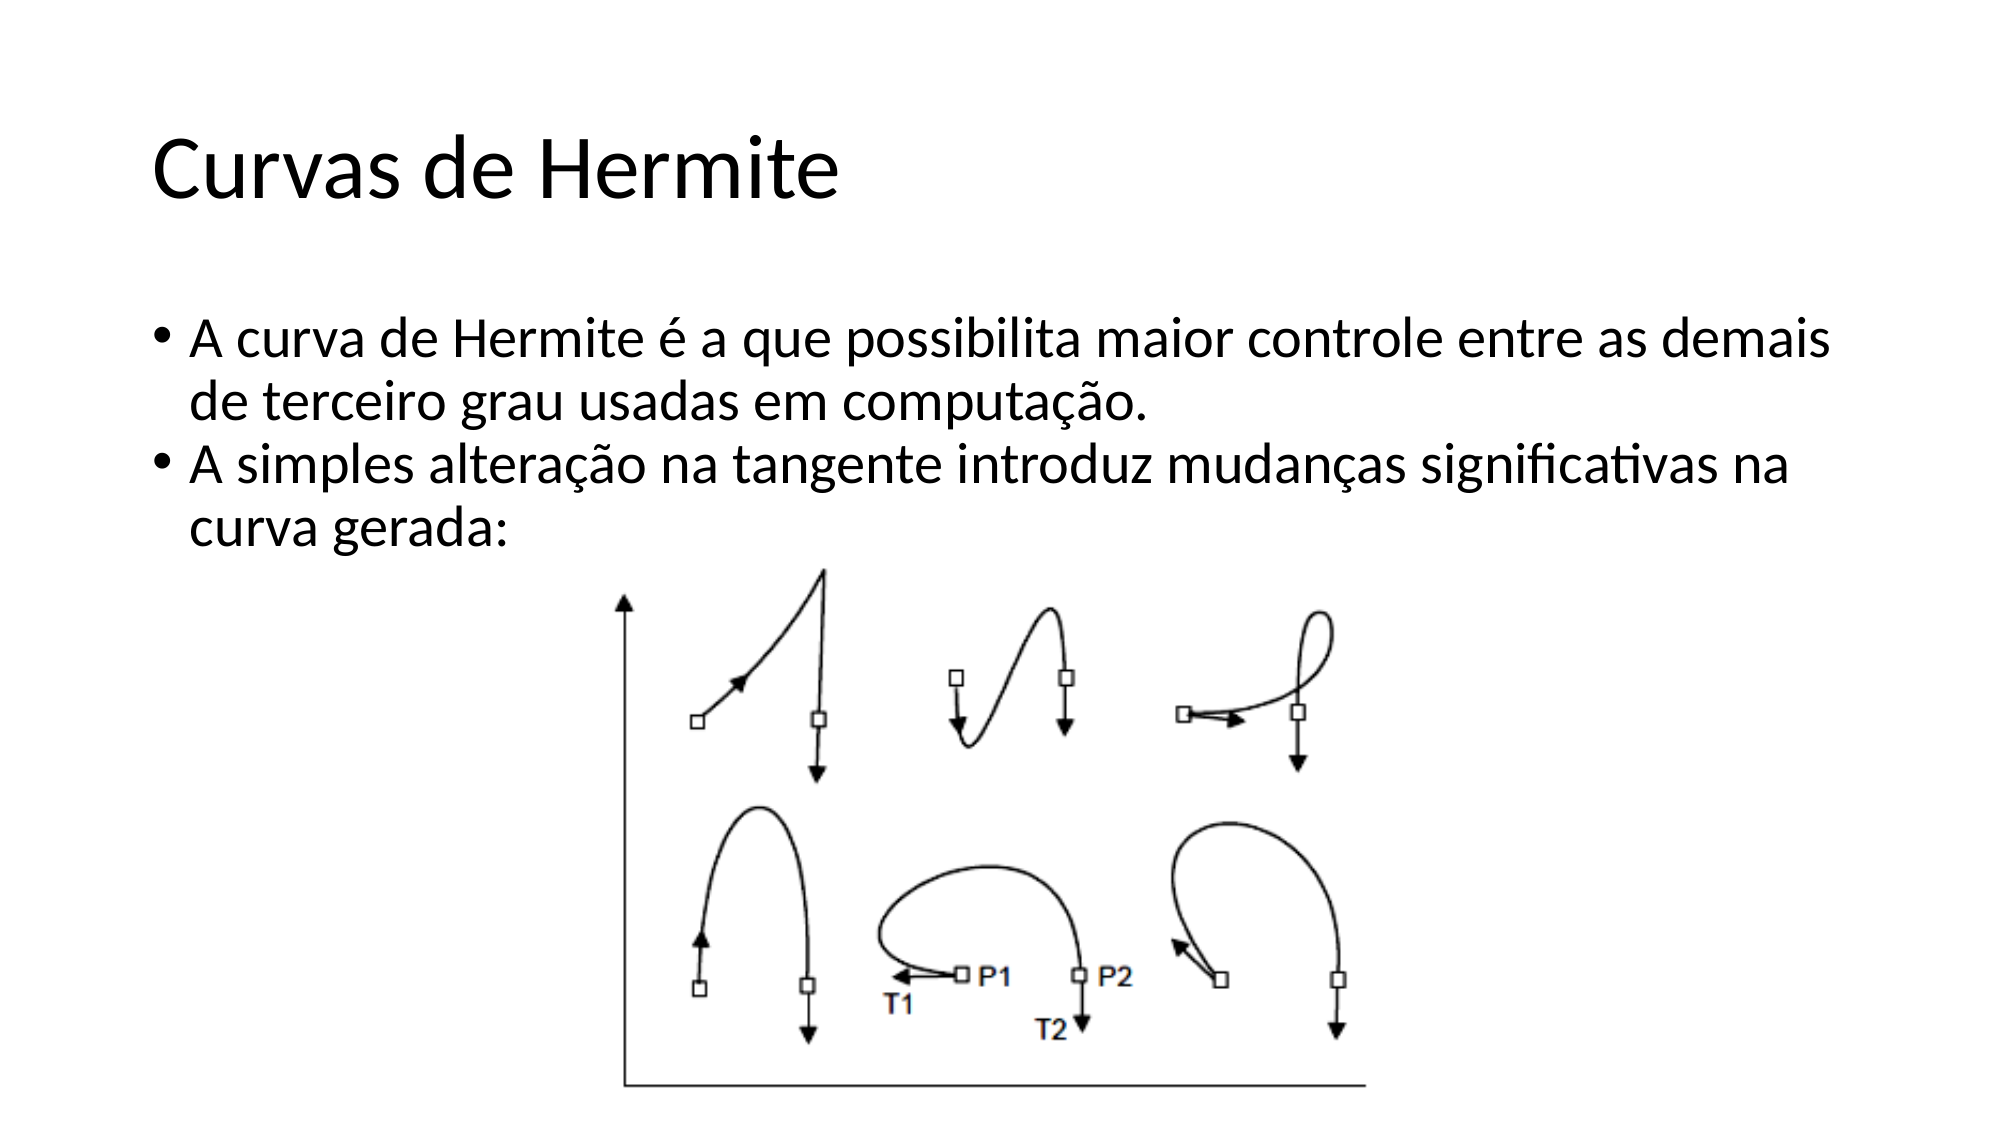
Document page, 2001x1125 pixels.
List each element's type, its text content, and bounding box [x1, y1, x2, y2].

picture [573, 548, 1390, 1097]
text_box Curvas de Hermite [137, 59, 1863, 278]
text_box A curva de Hermite é a que possibilita maior controle entre as demais de terceiro grau usadas em computação. A simples alteração na tangente introduz mudanças significativas na curva gerada: [137, 299, 1863, 1014]
